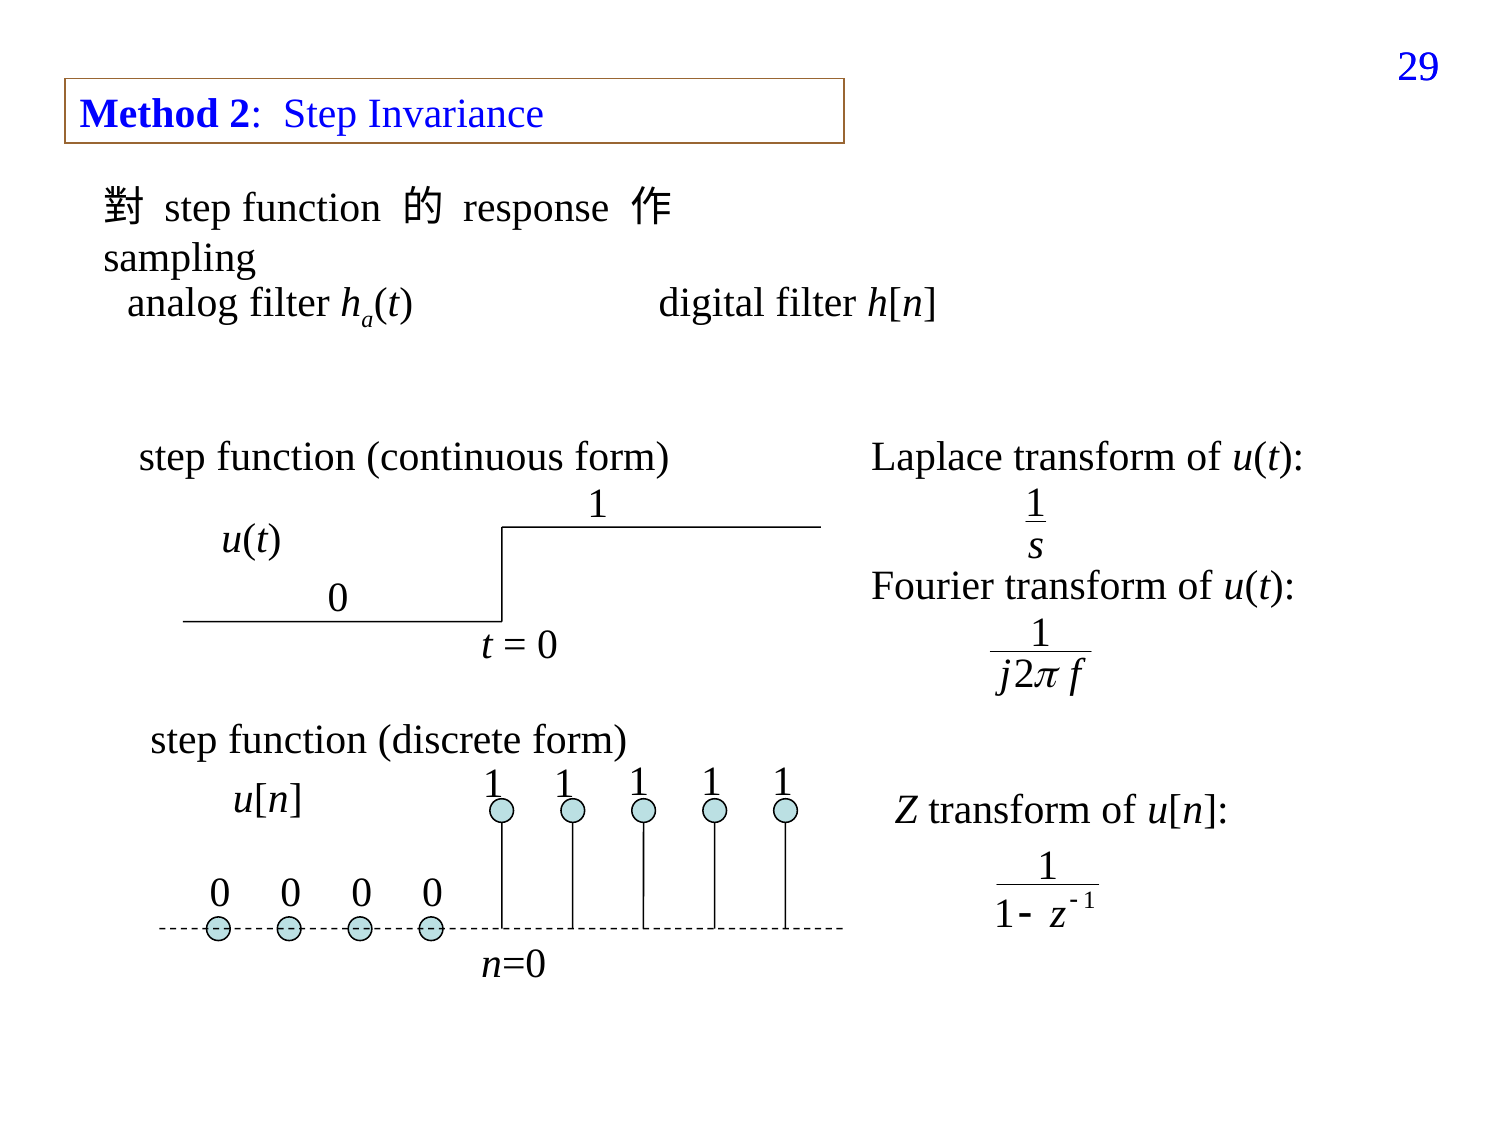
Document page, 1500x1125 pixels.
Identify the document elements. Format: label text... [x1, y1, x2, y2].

text_box [632, 811, 656, 823]
text_box [773, 811, 798, 823]
text_box step function (continuous form) [123, 420, 691, 486]
text_box digital filter h[n] [643, 267, 1022, 333]
text_box analog filter ha(t) [112, 267, 429, 340]
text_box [992, 842, 1104, 933]
text_box u(t) [206, 503, 337, 569]
text_box [490, 813, 514, 823]
text_box [277, 923, 302, 941]
text_box 1 [757, 746, 852, 811]
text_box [985, 609, 1097, 702]
text_box 1 [539, 747, 634, 813]
text_box [561, 813, 585, 823]
text_box 0 [336, 857, 407, 923]
text_box Laplace transform of u(t): [856, 420, 1353, 486]
text_box n=0 [466, 928, 585, 994]
text_box 29 [1104, 31, 1455, 110]
text_box t = 0 [466, 609, 585, 675]
text_box Method 2: Step Invariance [64, 78, 845, 144]
text_box 1 [686, 746, 757, 811]
text_box [702, 811, 727, 823]
text_box 0 [265, 857, 336, 923]
text_box [348, 923, 372, 941]
text_box [419, 923, 443, 941]
text_box 1 [468, 747, 539, 813]
text_box step function (discrete form) [135, 704, 703, 769]
text_box 0 [194, 857, 265, 923]
text_box 0 [312, 562, 408, 628]
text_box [1021, 479, 1051, 564]
text_box 0 [407, 857, 502, 923]
text_box 1 [613, 746, 686, 811]
text_box Fourier transform of u(t): [856, 550, 1353, 616]
text_box 對 step function 的 response 作 sampling [88, 172, 845, 288]
text_box u[n] [218, 763, 349, 829]
text_box [206, 923, 231, 941]
text_box 1 [572, 467, 668, 533]
text_box Z transform of u[n]: [879, 774, 1376, 840]
